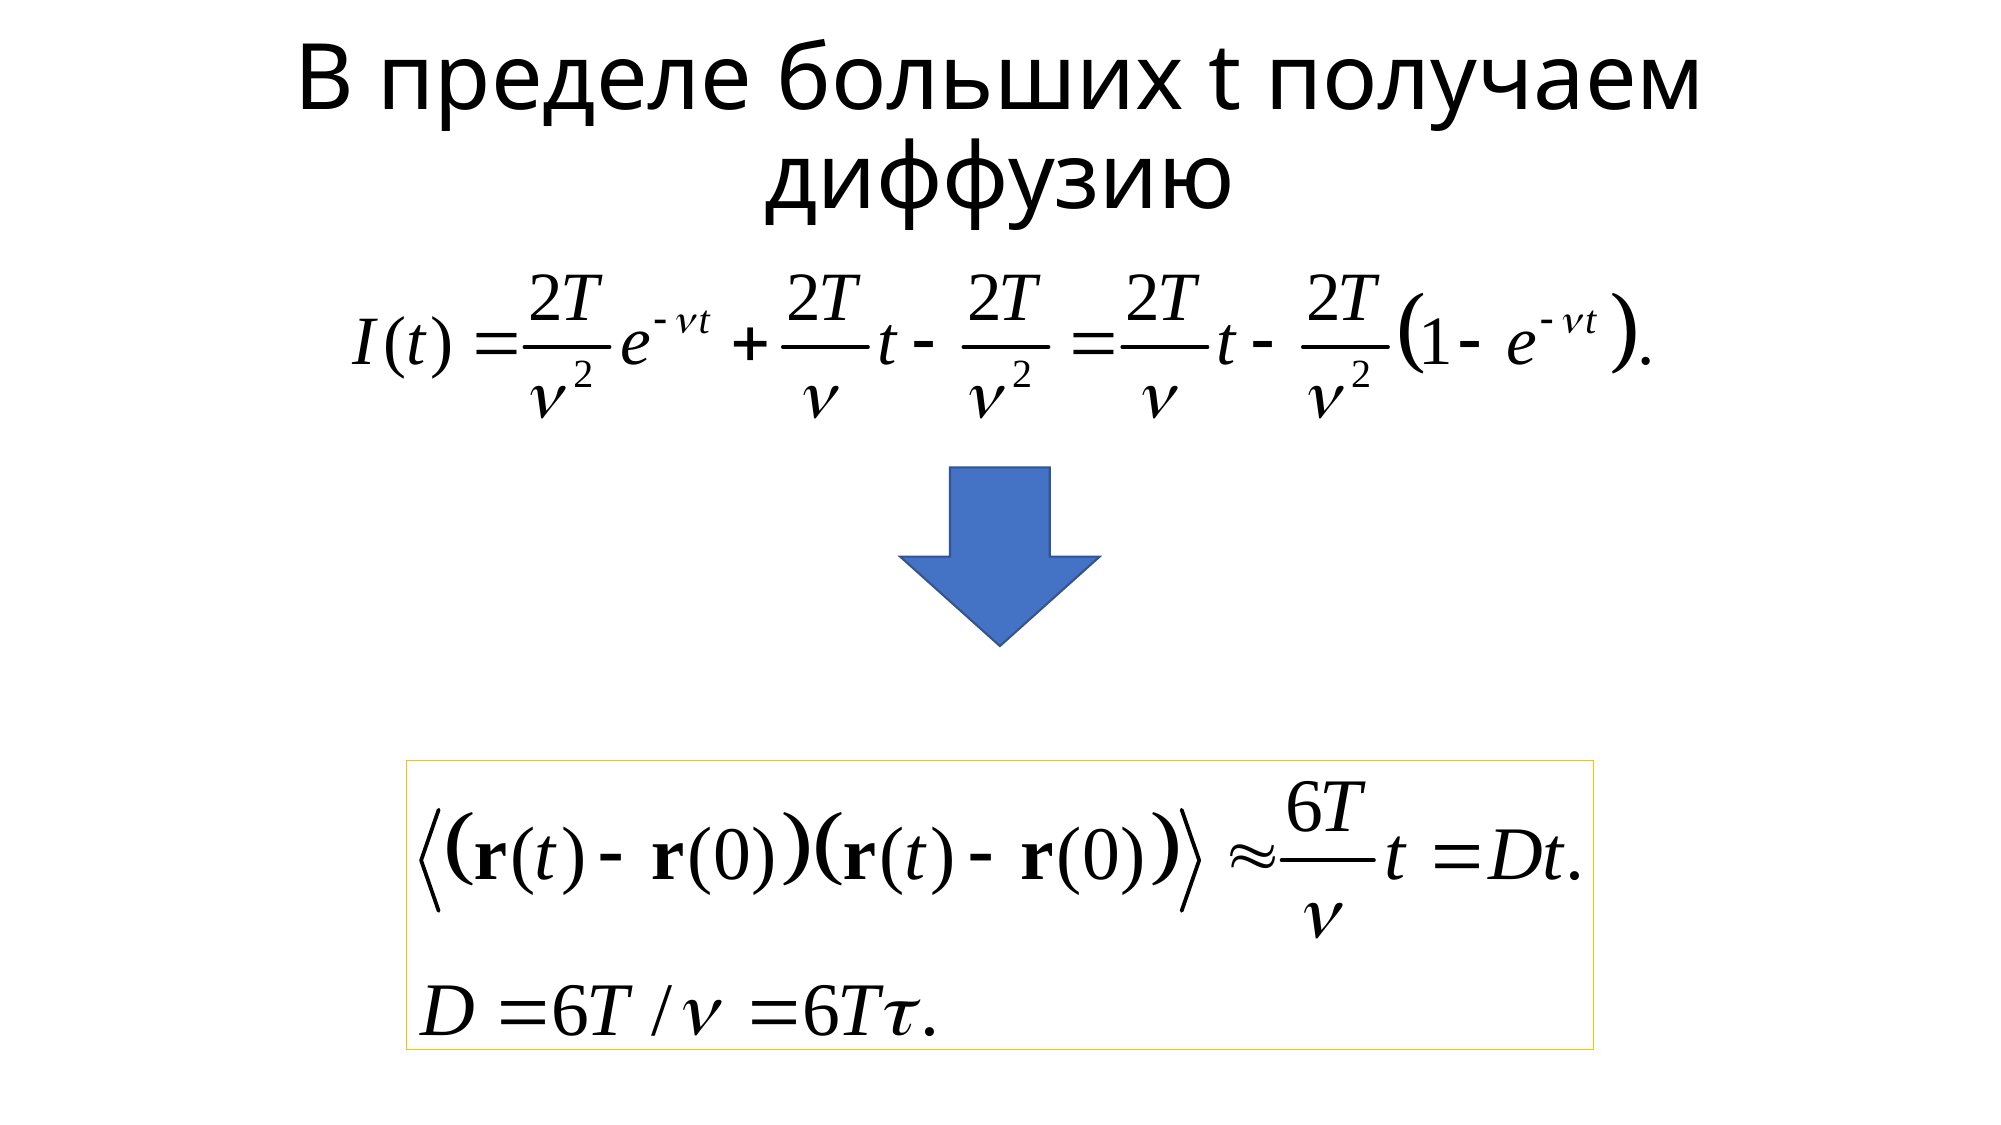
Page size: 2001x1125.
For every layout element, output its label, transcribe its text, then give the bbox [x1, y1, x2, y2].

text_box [339, 254, 1661, 434]
text_box [897, 466, 1103, 648]
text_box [406, 759, 1594, 1050]
title В пределе больших t получаем диффузию [137, 20, 1863, 238]
